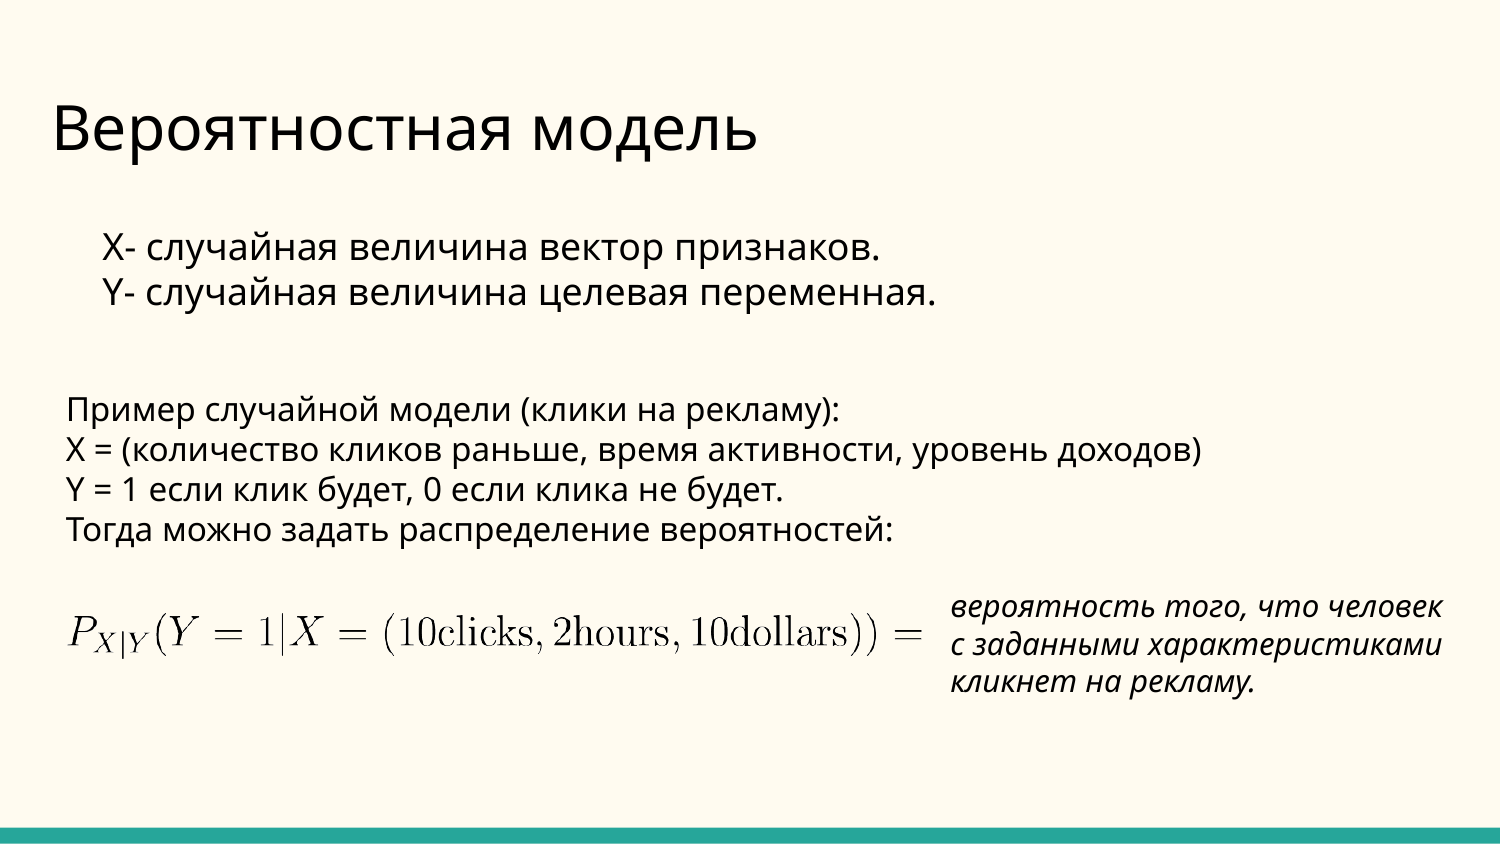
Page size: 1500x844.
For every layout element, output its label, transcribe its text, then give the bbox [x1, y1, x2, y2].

text_box вероятность того, что человек с заданными характеристиками кликнет на рекламу. [935, 571, 1473, 685]
text_box Х- случайная величина вектор признаков. Y- случайная величина целевая переменная. [87, 195, 1236, 251]
text_box Пример случайной модели (клики на рекламу): X = (количество кликов раньше, время активности, уровень доходов) Y = 1 если клик будет, 0 если клика не будет. Тогда можно задать распределение вероятностей: [51, 373, 1299, 708]
title Вероятностная модель [51, 72, 1449, 174]
picture [66, 613, 922, 659]
